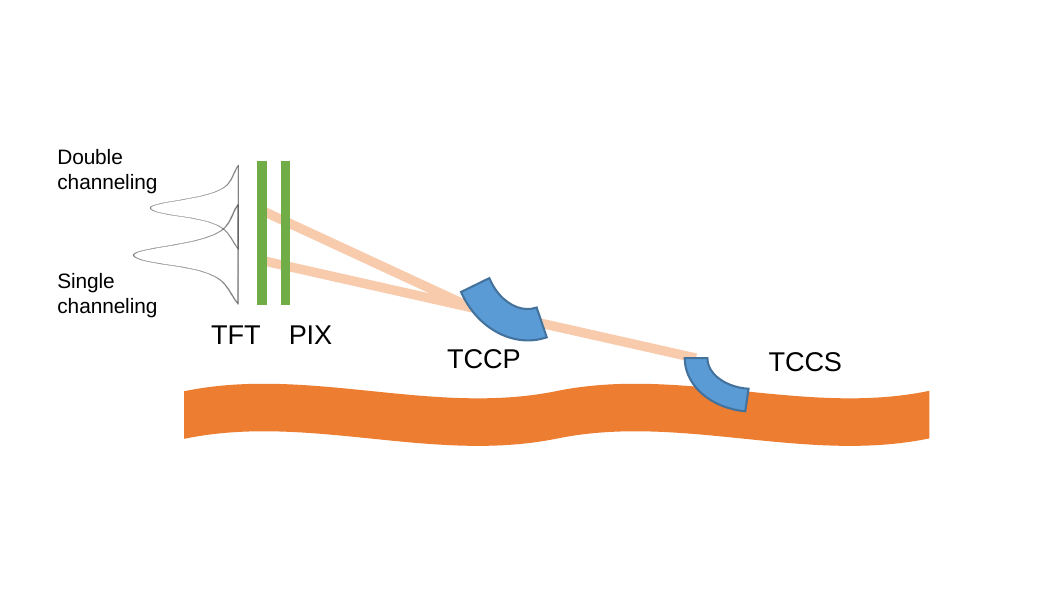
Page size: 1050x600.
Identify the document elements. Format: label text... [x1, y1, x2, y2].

text_box [184, 383, 930, 446]
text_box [261, 260, 696, 359]
text_box TCCS [753, 336, 929, 384]
text_box Single channeling [42, 260, 191, 326]
text_box Double channeling [42, 136, 191, 201]
text_box TCCP [432, 359, 608, 382]
text_box TFT [196, 310, 261, 358]
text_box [264, 211, 471, 308]
picture [133, 162, 239, 308]
text_box [683, 357, 750, 413]
